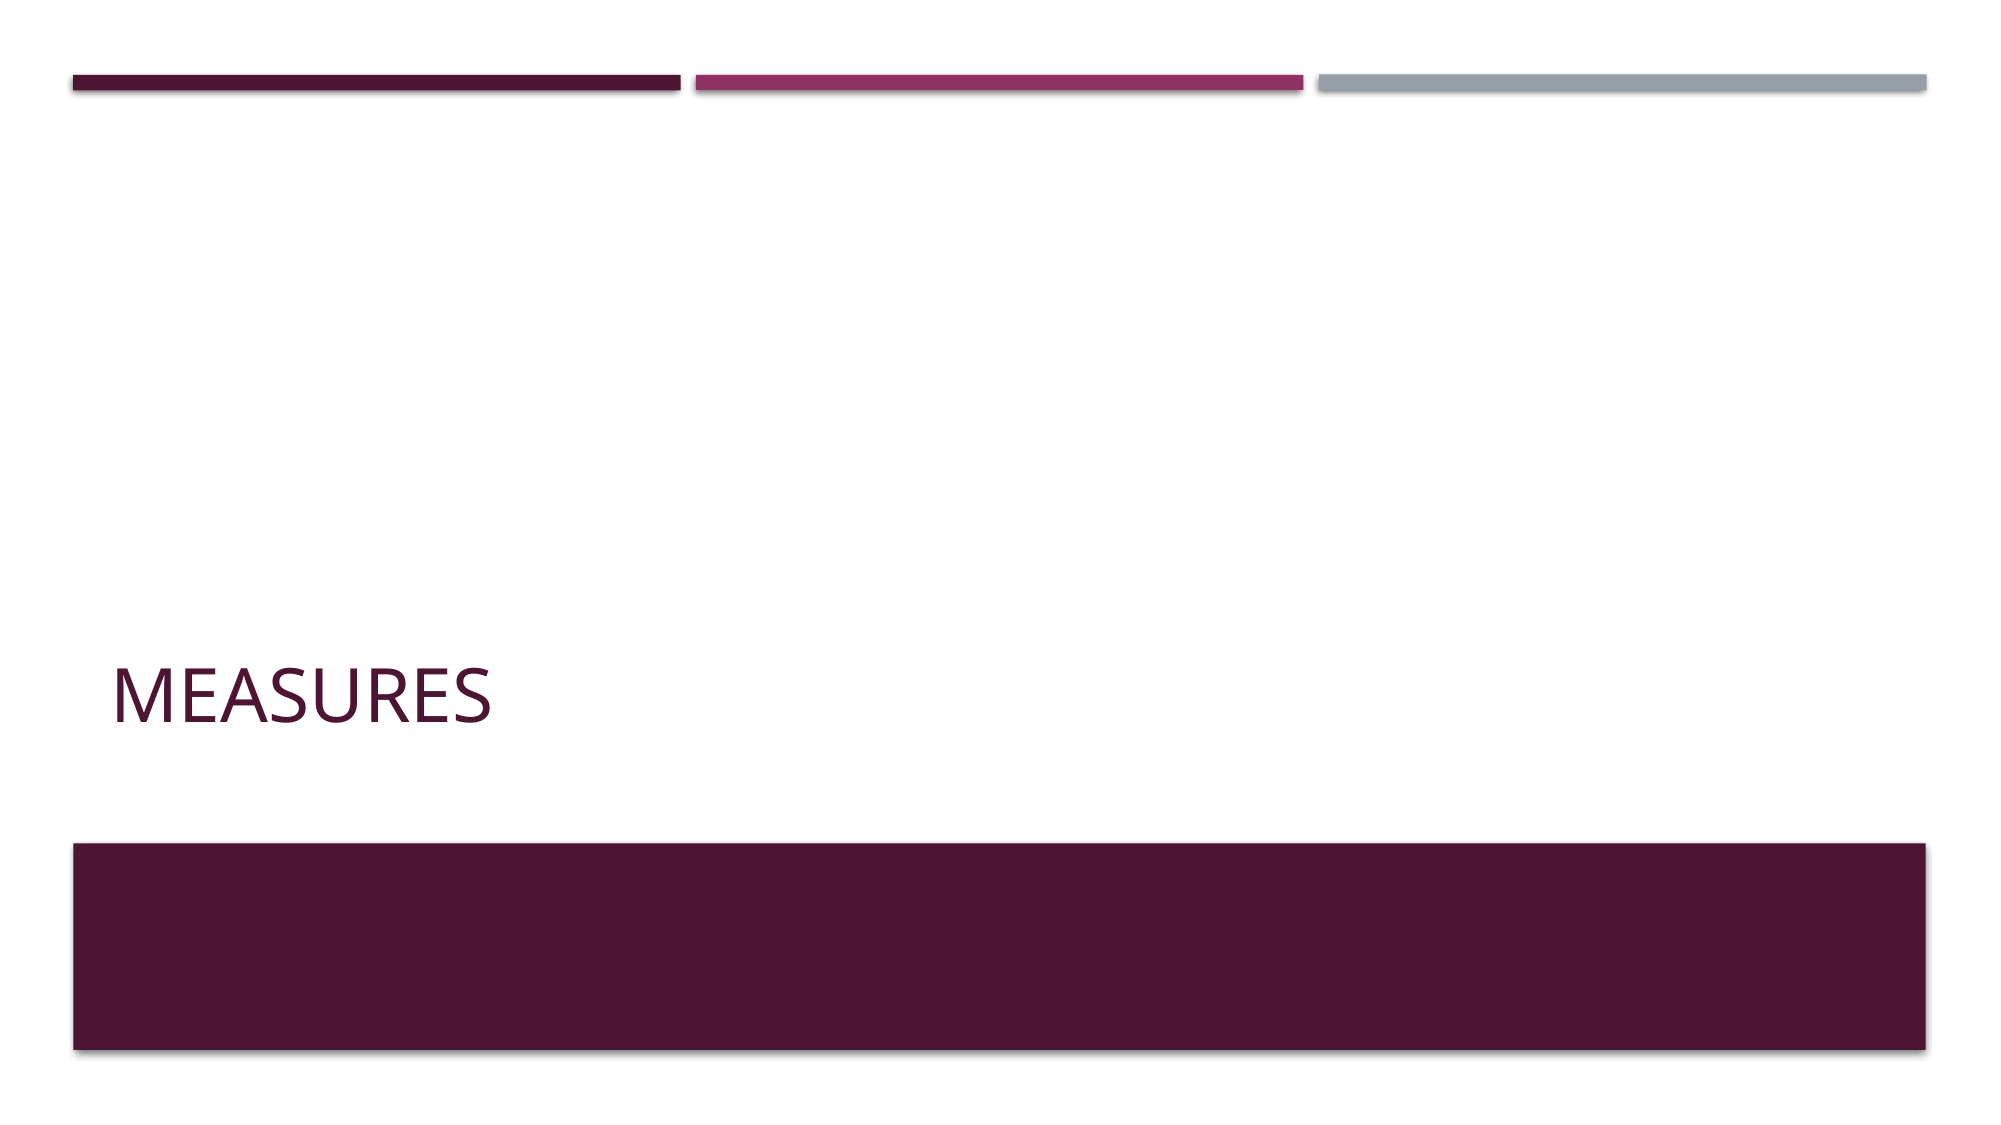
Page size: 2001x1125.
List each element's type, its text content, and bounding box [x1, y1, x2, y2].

title Measures [95, 499, 1905, 745]
